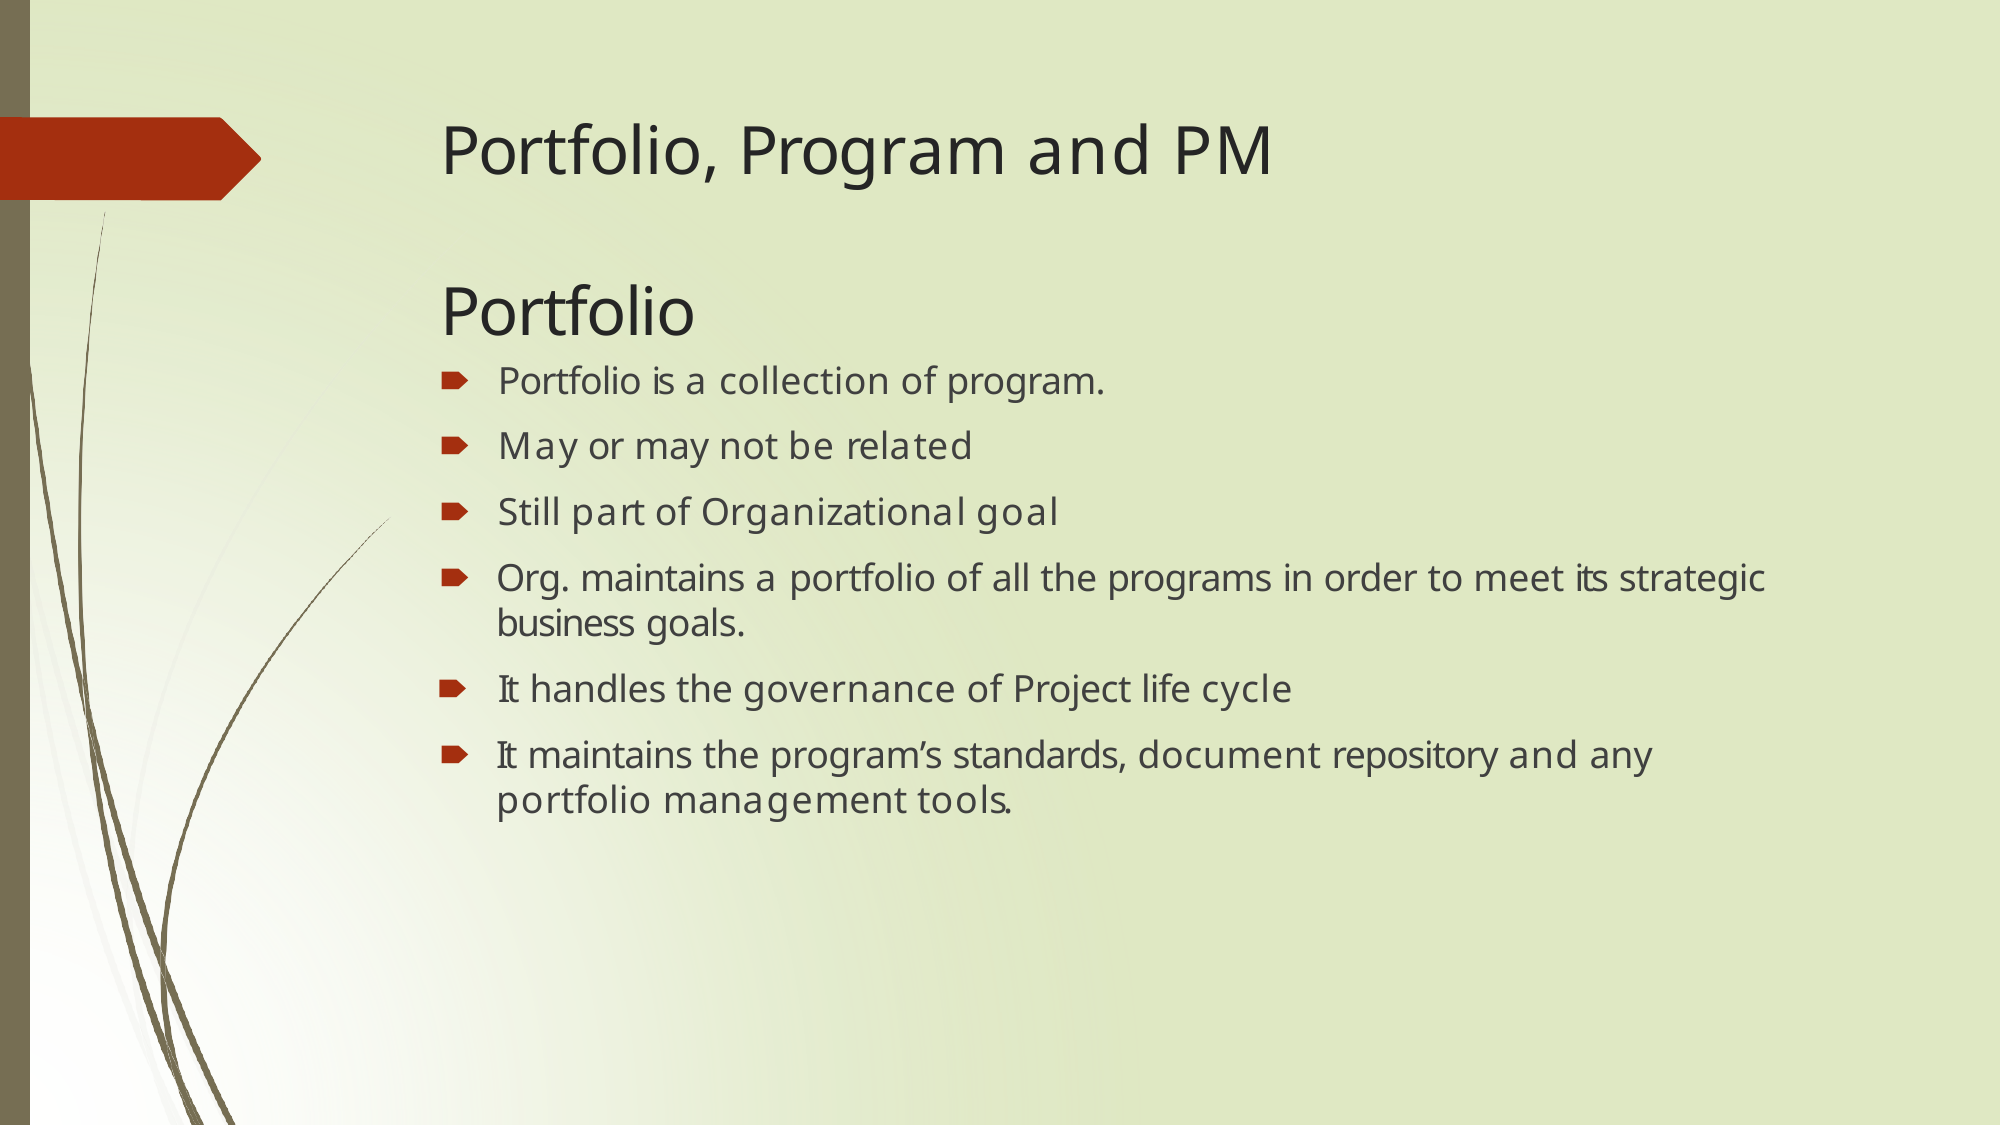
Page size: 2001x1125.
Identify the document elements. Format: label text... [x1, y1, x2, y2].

text_box Portfolio 🠶 Portfolio is a collection of program. 🠶 May or may not be related 🠶 Still part of Organizational goal 🠶 Org. maintains a portfolio of all the programs in order to meet its strategic business goals. 🠶 It handles the governance of Project life cycle 🠶 It maintains the program’s standards, document repository and any portfolio management tools. [437, 251, 1827, 821]
title Portfolio, Program and PM [438, 106, 1287, 251]
picture [30, 0, 2000, 1125]
